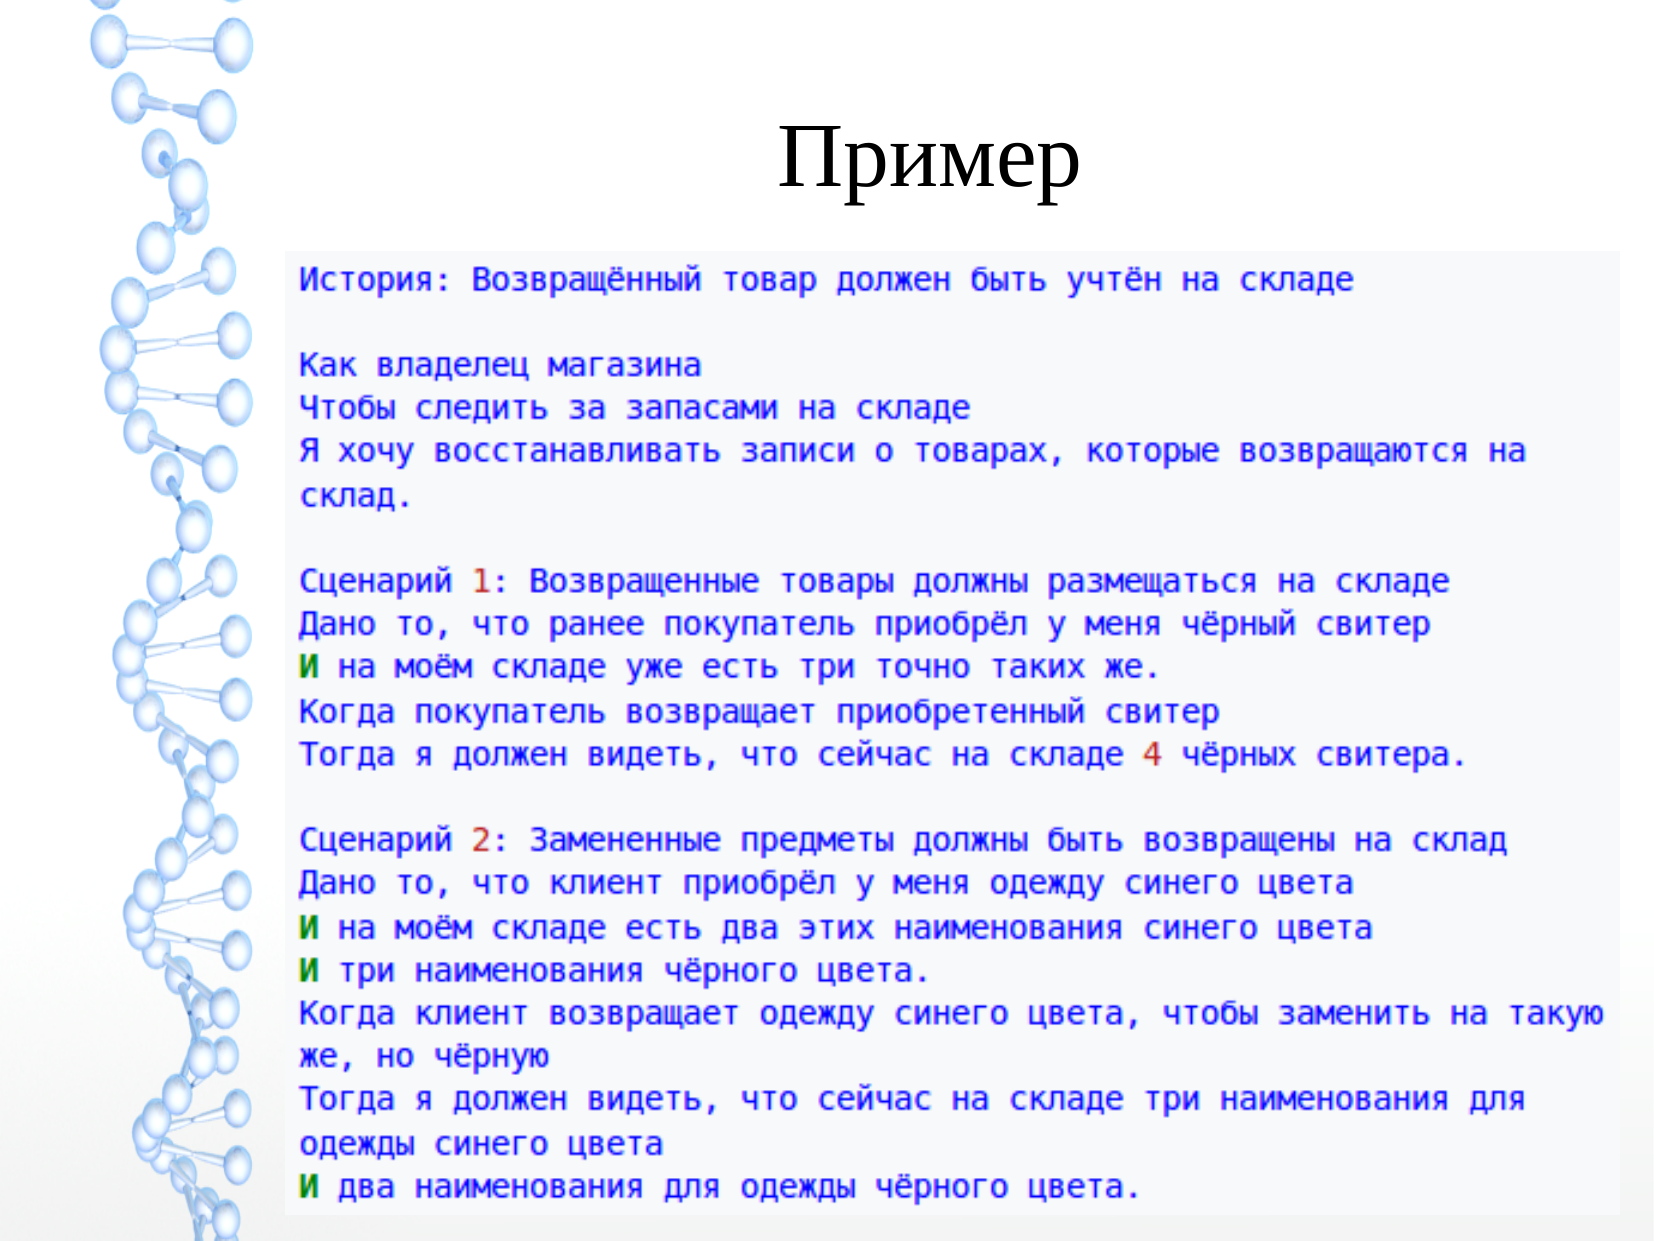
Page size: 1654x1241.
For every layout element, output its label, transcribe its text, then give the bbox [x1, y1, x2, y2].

picture [0, 0, 1654, 1241]
text_box Пример [265, 47, 1595, 252]
